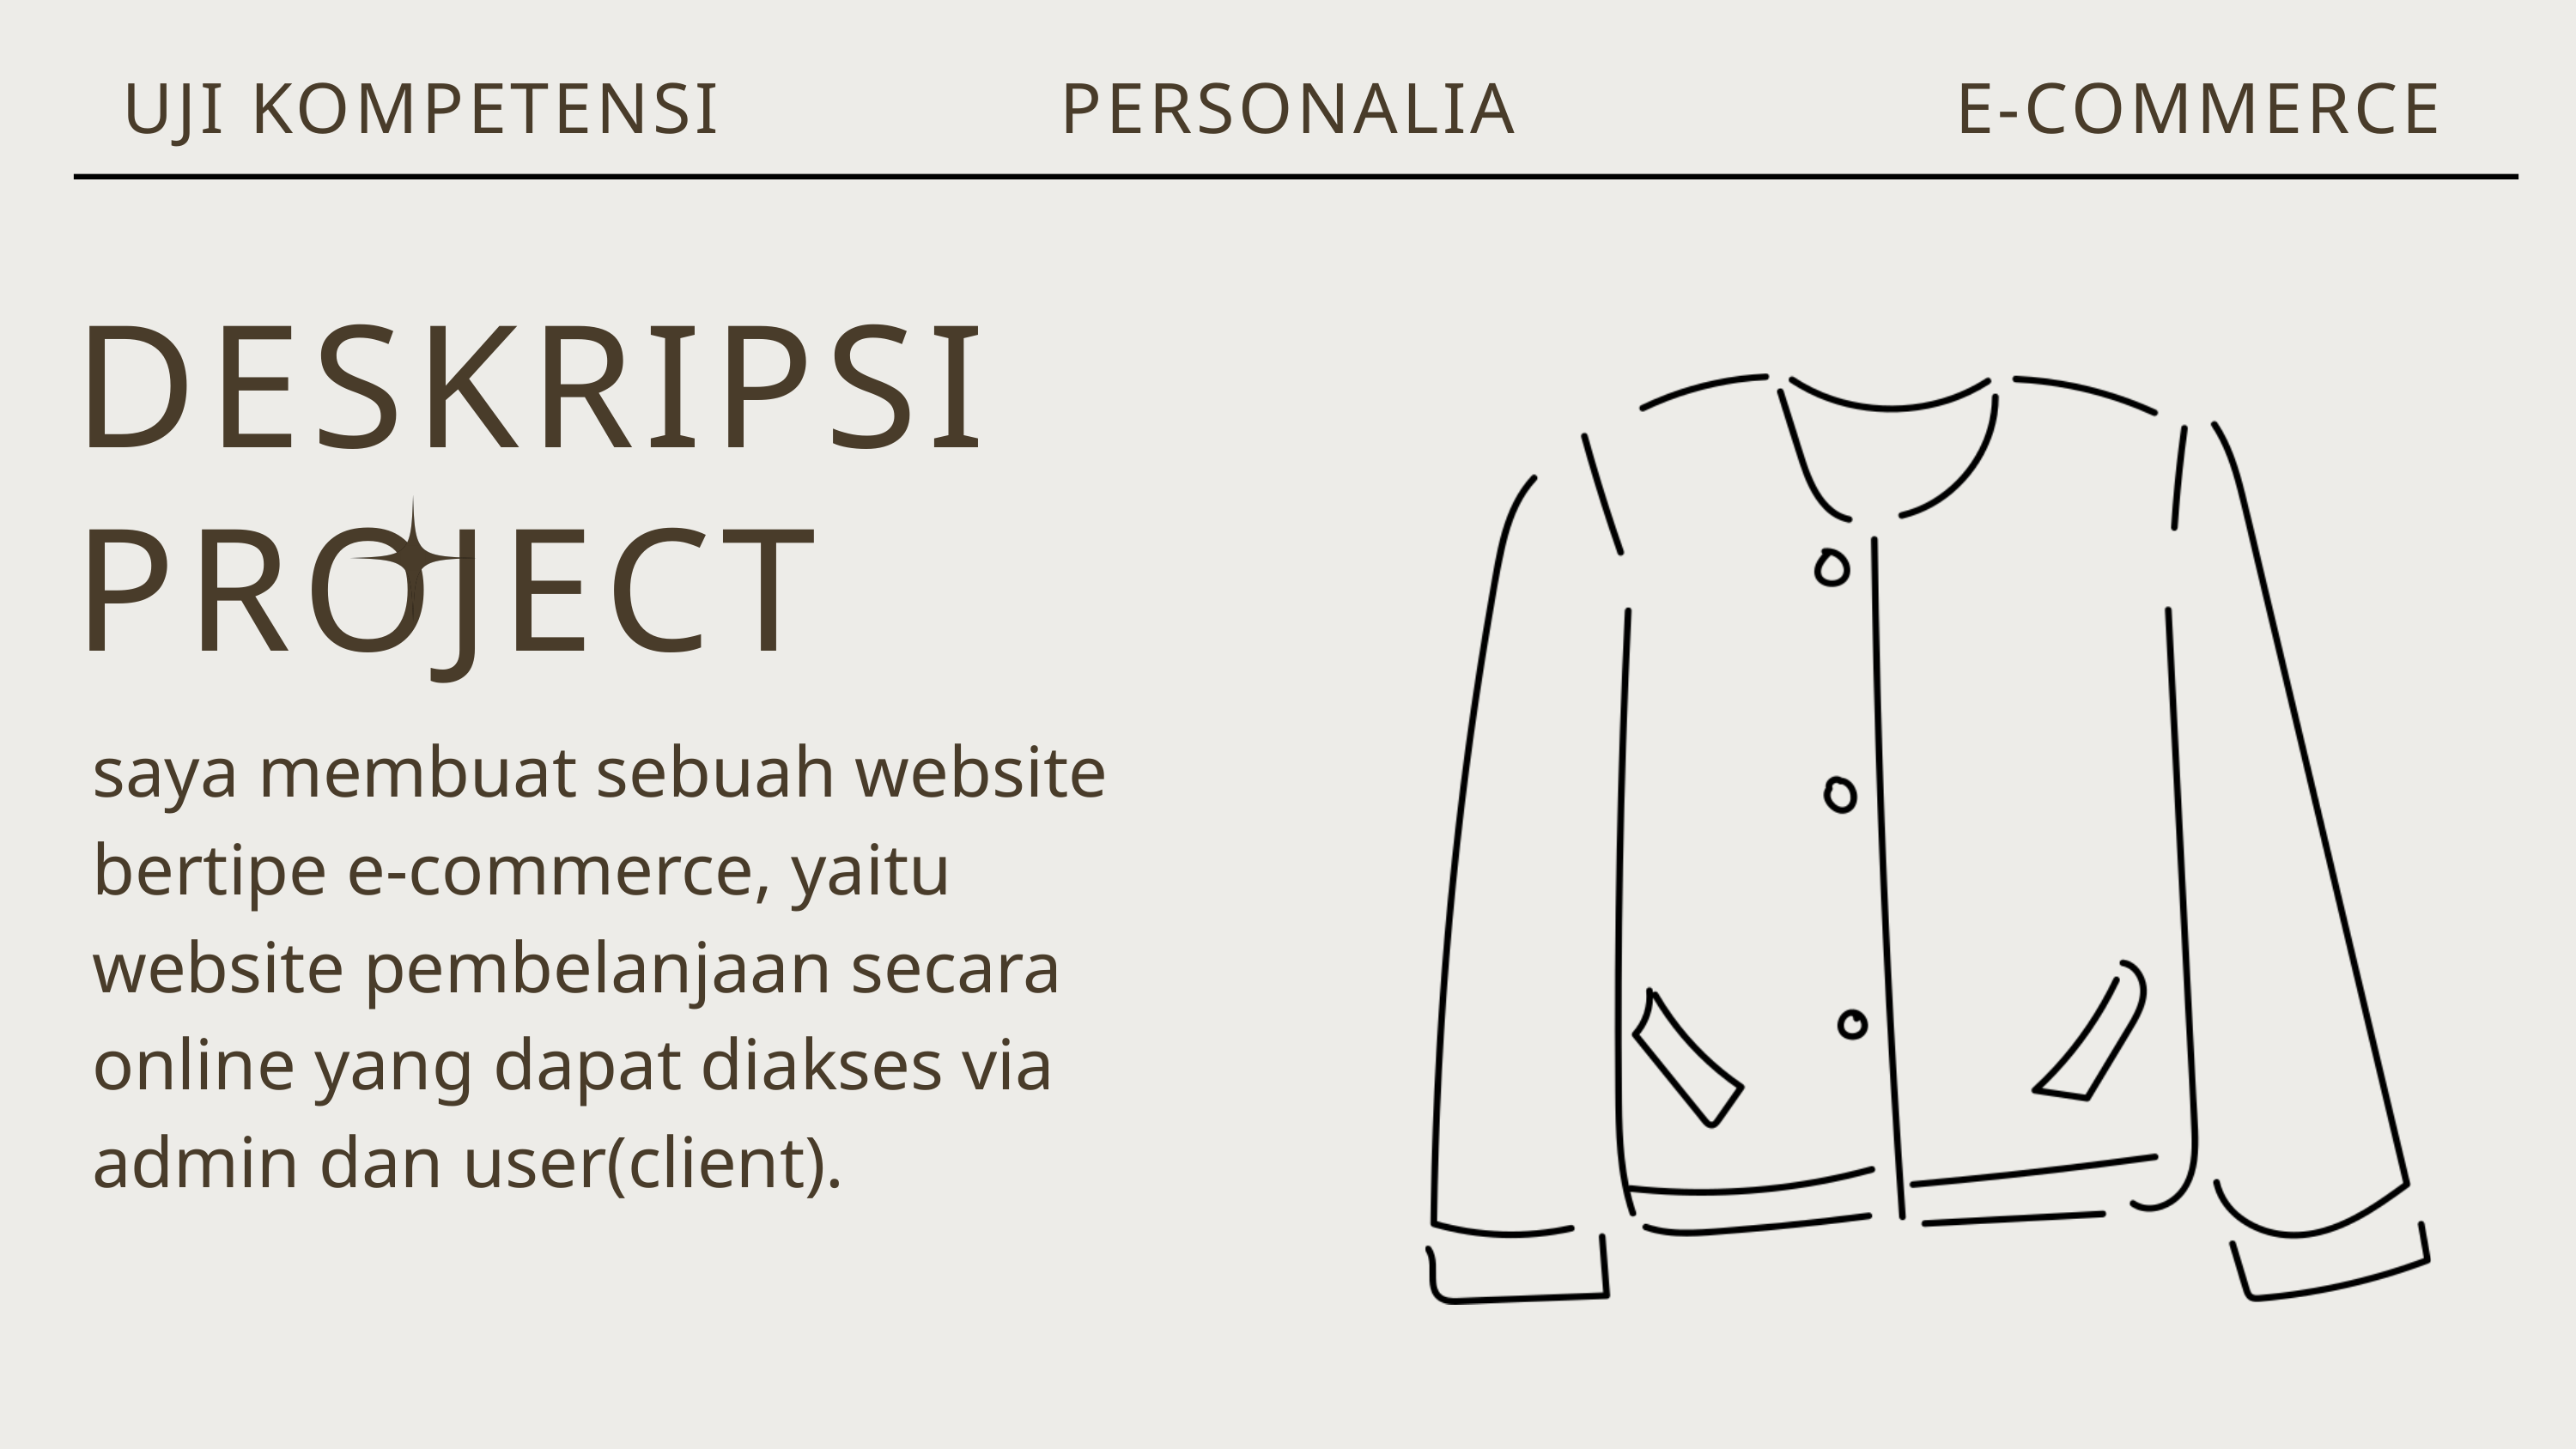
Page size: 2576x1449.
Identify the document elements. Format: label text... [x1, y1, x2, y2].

text_box [349, 495, 477, 622]
text_box DESKRIPSI [73, 243, 1159, 482]
text_box PERSONALIA [924, 50, 1652, 148]
text_box [1425, 373, 2432, 1305]
text_box UJI KOMPETENSI [57, 50, 786, 148]
text_box saya membuat sebuah website bertipe e-commerce, yaitu website pembelanjaan secara online yang dapat diakses via admin dan user(client). [92, 713, 1140, 1202]
text_box E-COMMERCE [1879, 50, 2518, 148]
text_box PROJECT [73, 446, 1068, 685]
